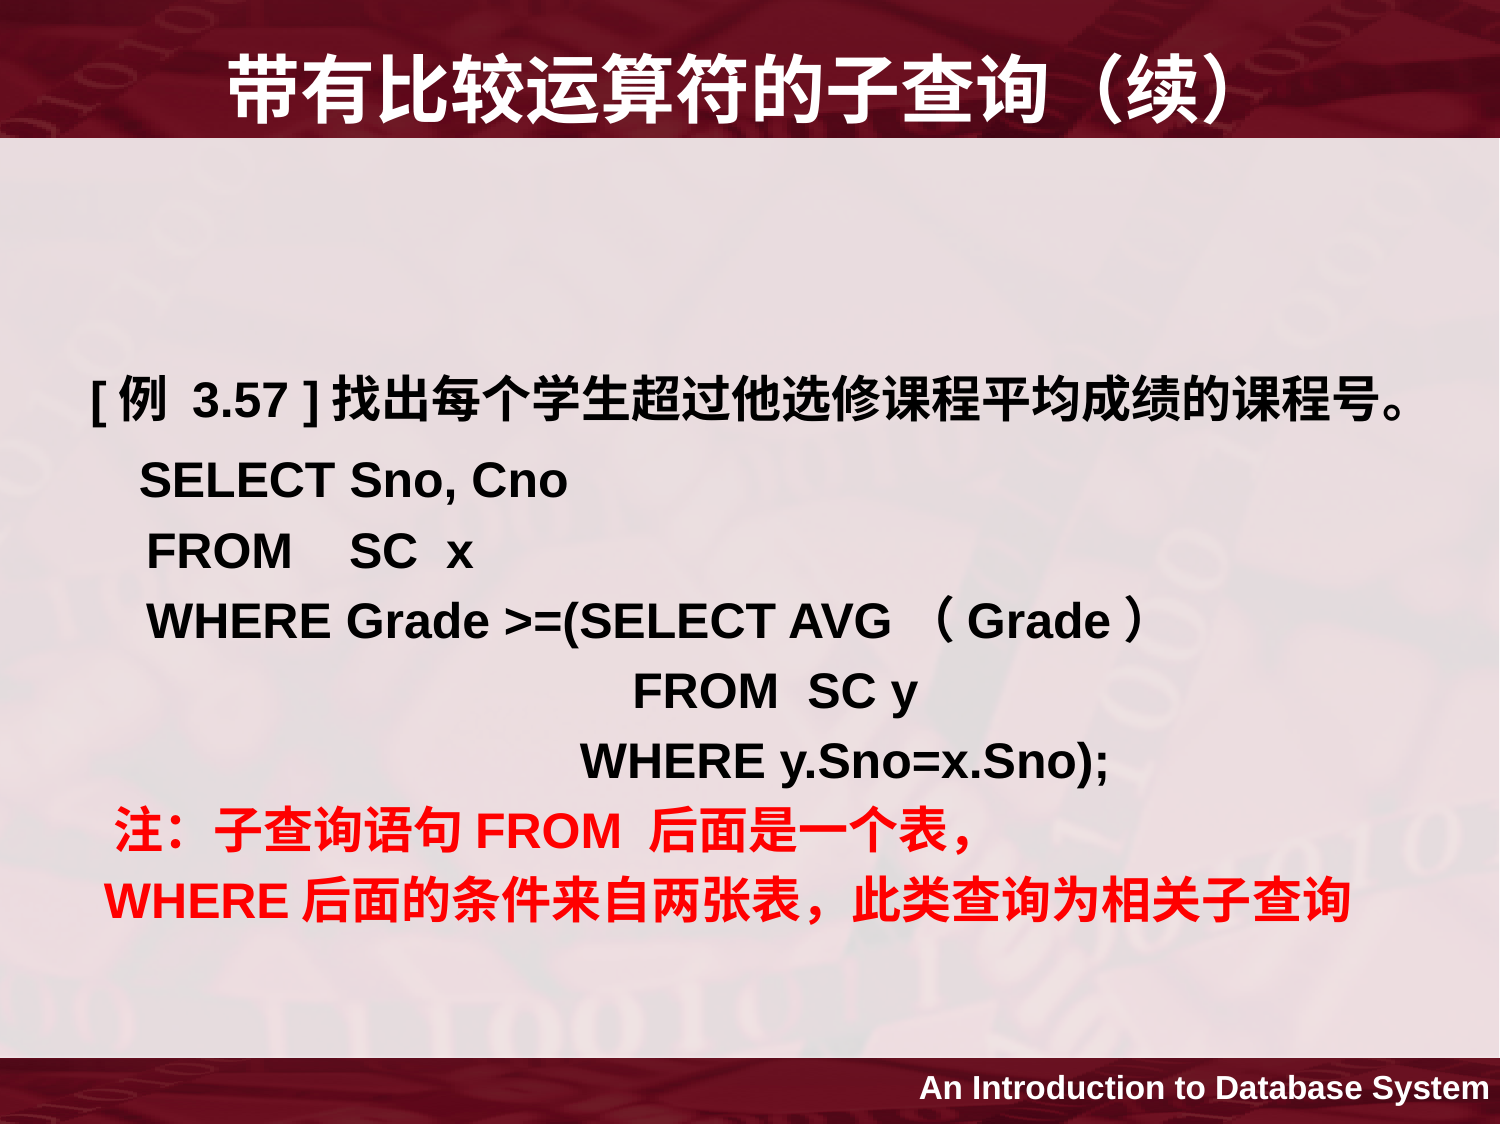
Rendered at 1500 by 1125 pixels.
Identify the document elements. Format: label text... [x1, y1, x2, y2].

list [例 3.57 ]找出每个学生超过他选修课程平均成绩的课程号。 SELECT Sno, Cno FROM SC x WHERE Grade >=(SELECT AVG（Grade） FROM SC y WHERE y.Sno=x.Sno); 注：子查询语句FROM 后面是一个表， WHERE后面的条件来自两张表，此类查询为相关子查询 [74, 219, 1426, 1017]
picture [0, 0, 1500, 1124]
title 带有比较运算符的子查询（续） [74, 0, 1426, 181]
